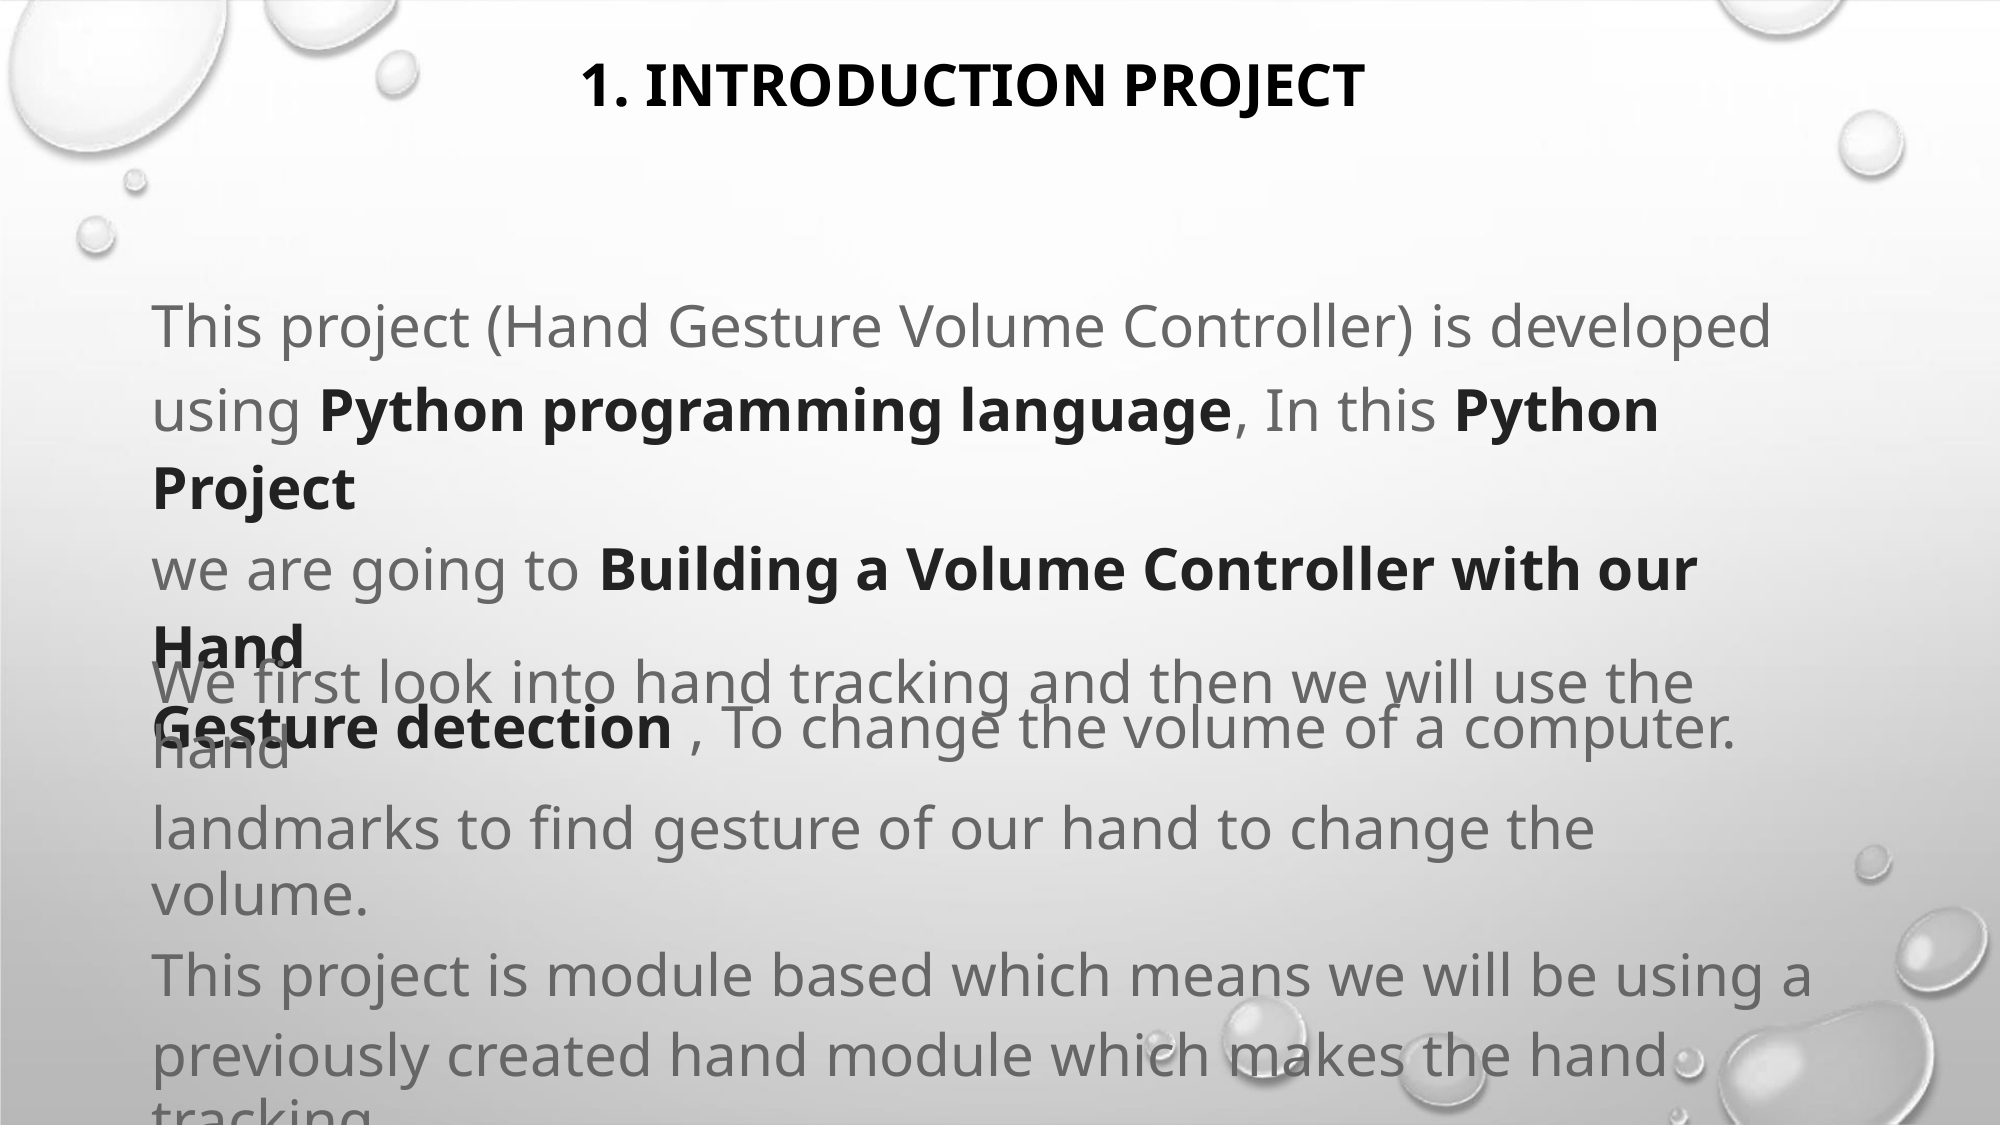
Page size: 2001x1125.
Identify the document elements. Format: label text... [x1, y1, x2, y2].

text_box This project (Hand Gesture Volume Controller) is developed using Python programming language, In this Python Project we are going to Building a Volume Controller with our Hand Gesture detection , To change the volume of a computer. [151, 294, 1807, 649]
text_box [0, 0, 2000, 1125]
text_box 1. INTRODUCTION PROJECT [580, 52, 1415, 119]
text_box We first look into hand tracking and then we will use the hand landmarks to find gesture of our hand to change the volume. This project is module based which means we will be using a previously created hand module which makes the hand tracking very easy. [151, 649, 1820, 1125]
